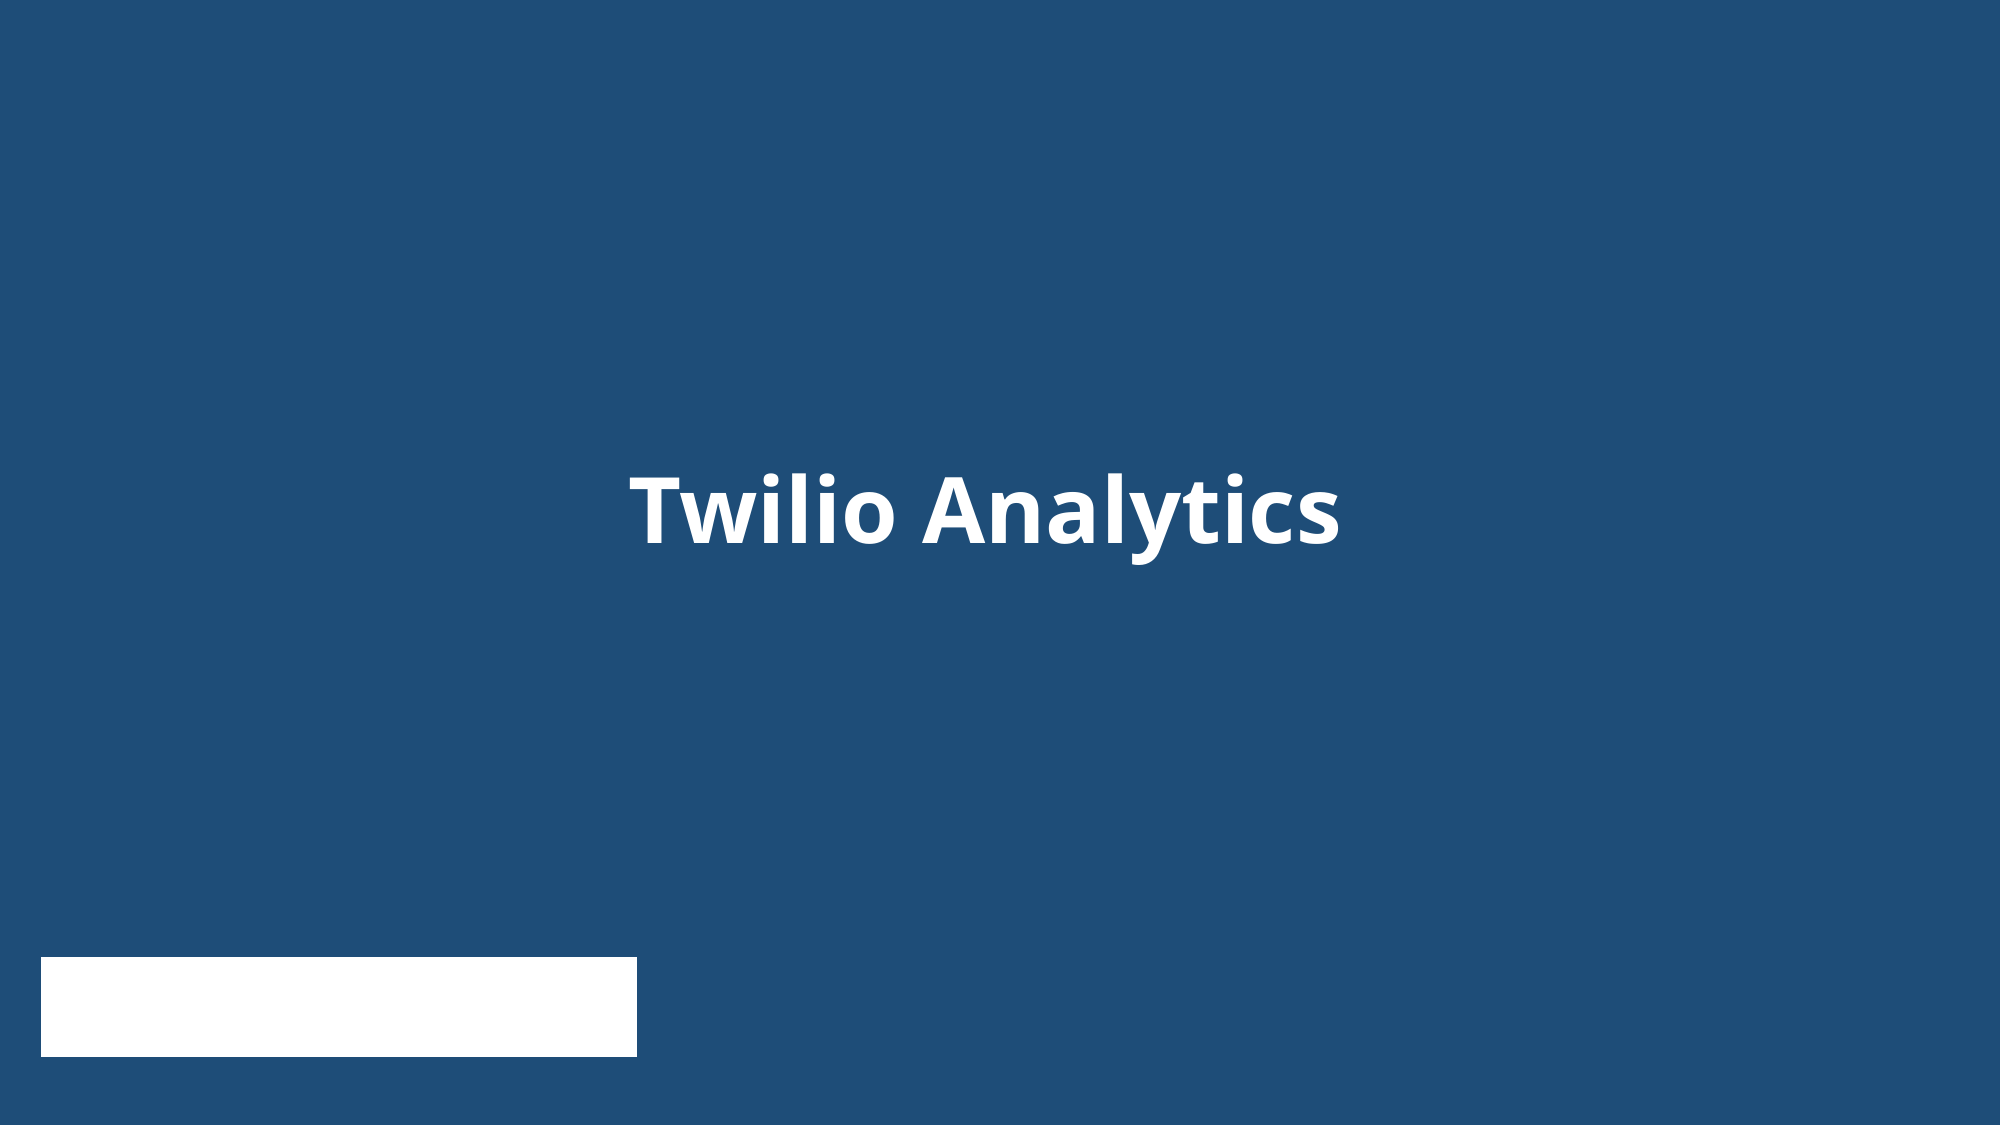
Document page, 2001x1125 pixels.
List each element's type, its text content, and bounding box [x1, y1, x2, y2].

picture [41, 957, 637, 1057]
title Twilio Analytics [0, 450, 1973, 640]
